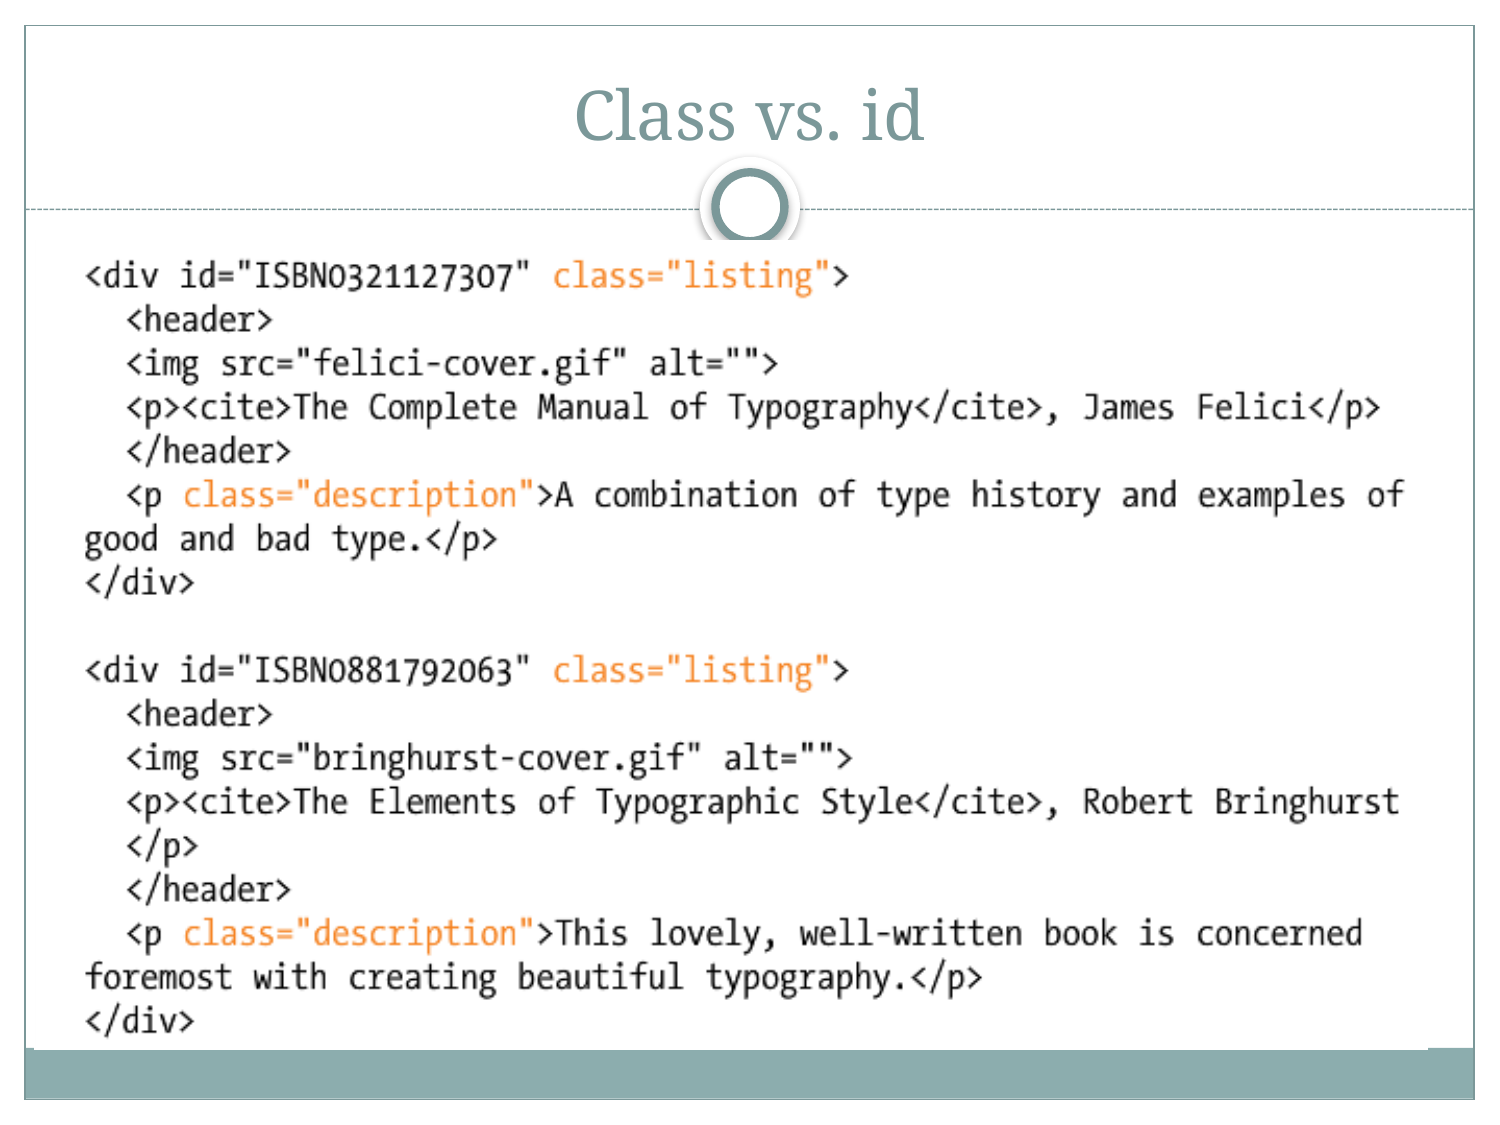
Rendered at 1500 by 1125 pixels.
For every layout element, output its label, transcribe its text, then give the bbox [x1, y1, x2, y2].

picture [33, 240, 1428, 1050]
title Class vs. id [49, 37, 1450, 162]
